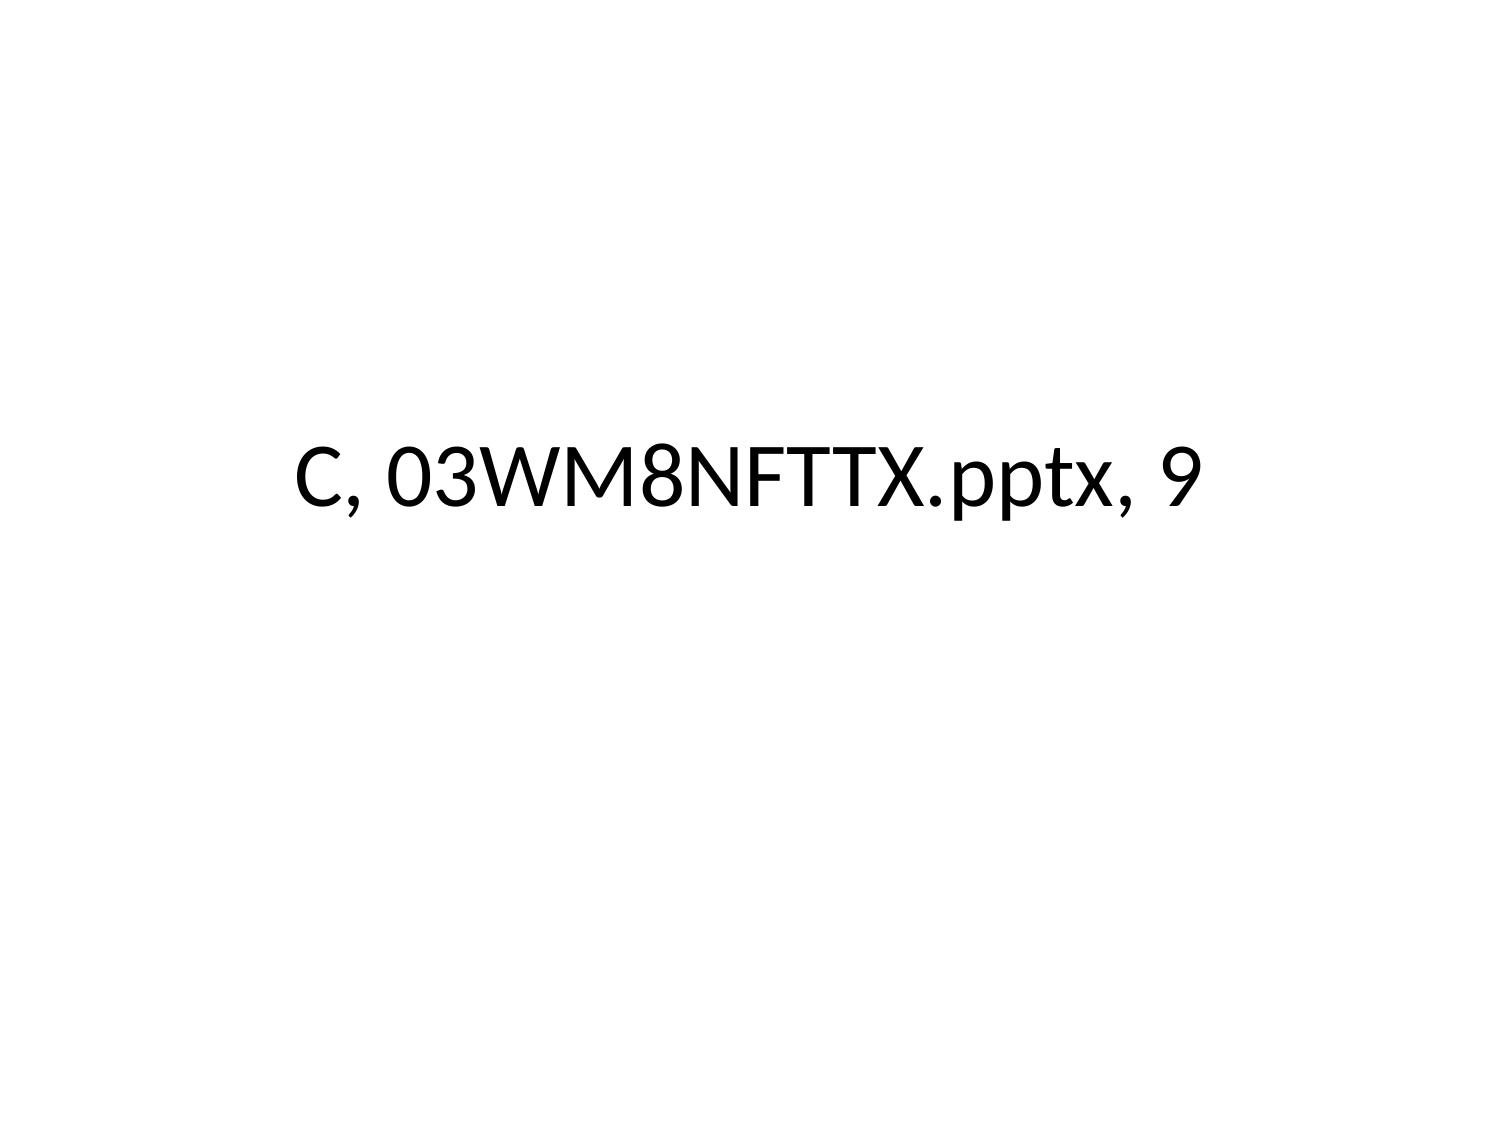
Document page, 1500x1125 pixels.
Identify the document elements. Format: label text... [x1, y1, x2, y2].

title C, 03WM8NFTTX.pptx, 9 [112, 349, 1388, 591]
